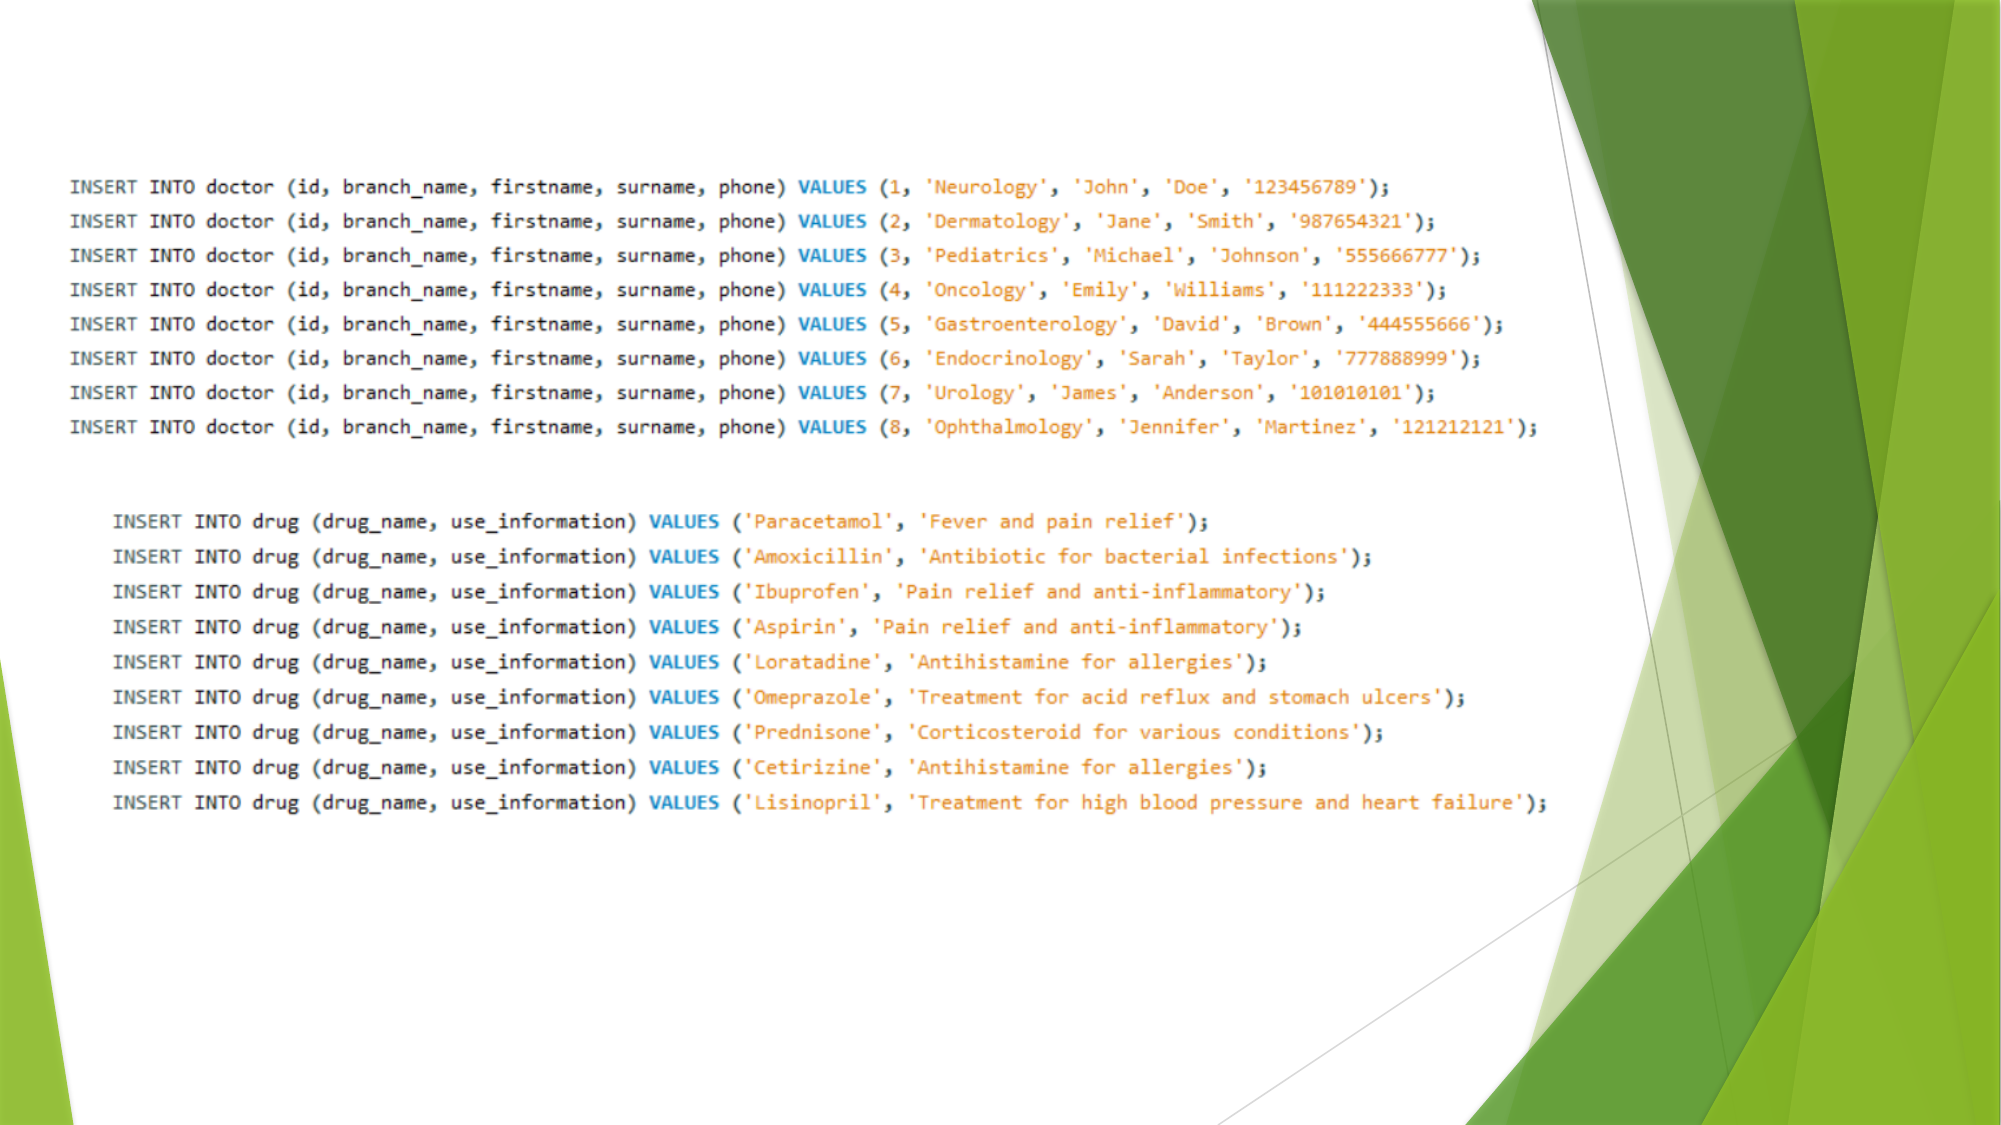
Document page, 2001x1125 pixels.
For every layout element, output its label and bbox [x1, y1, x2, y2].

picture [88, 504, 1557, 830]
list [48, 163, 1557, 459]
